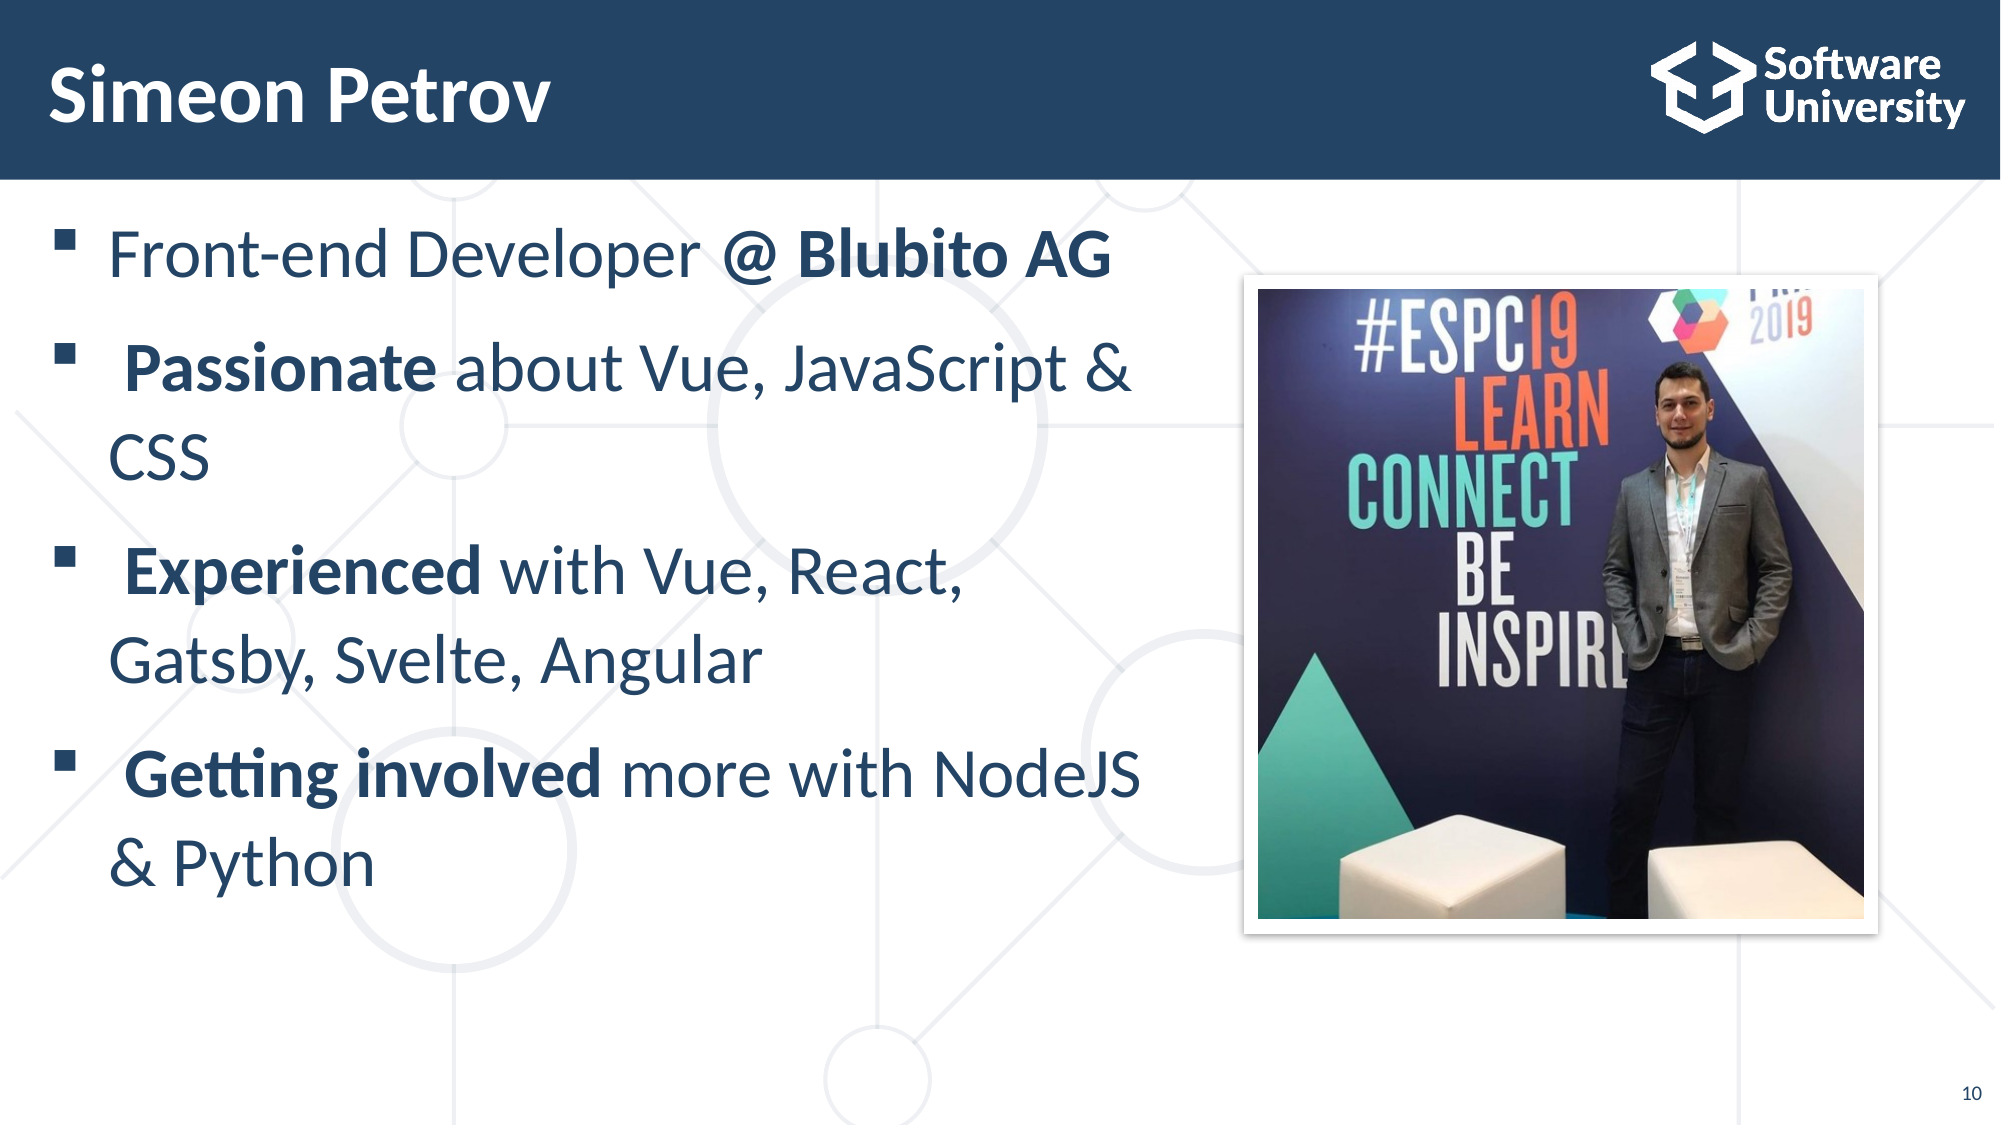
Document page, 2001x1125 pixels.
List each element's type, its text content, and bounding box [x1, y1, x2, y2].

picture [1651, 41, 1966, 134]
picture [1258, 289, 1864, 920]
list Front-end Developer @ Blubito AG Passionate about Vue, JavaScript & CSS Experienced with Vue, React, Gatsby, Svelte, Angular Getting involved more with NodeJS & Python [31, 196, 1178, 1035]
slide_number 10 [1927, 1067, 1989, 1117]
title Simeon Petrov [31, 16, 1625, 162]
